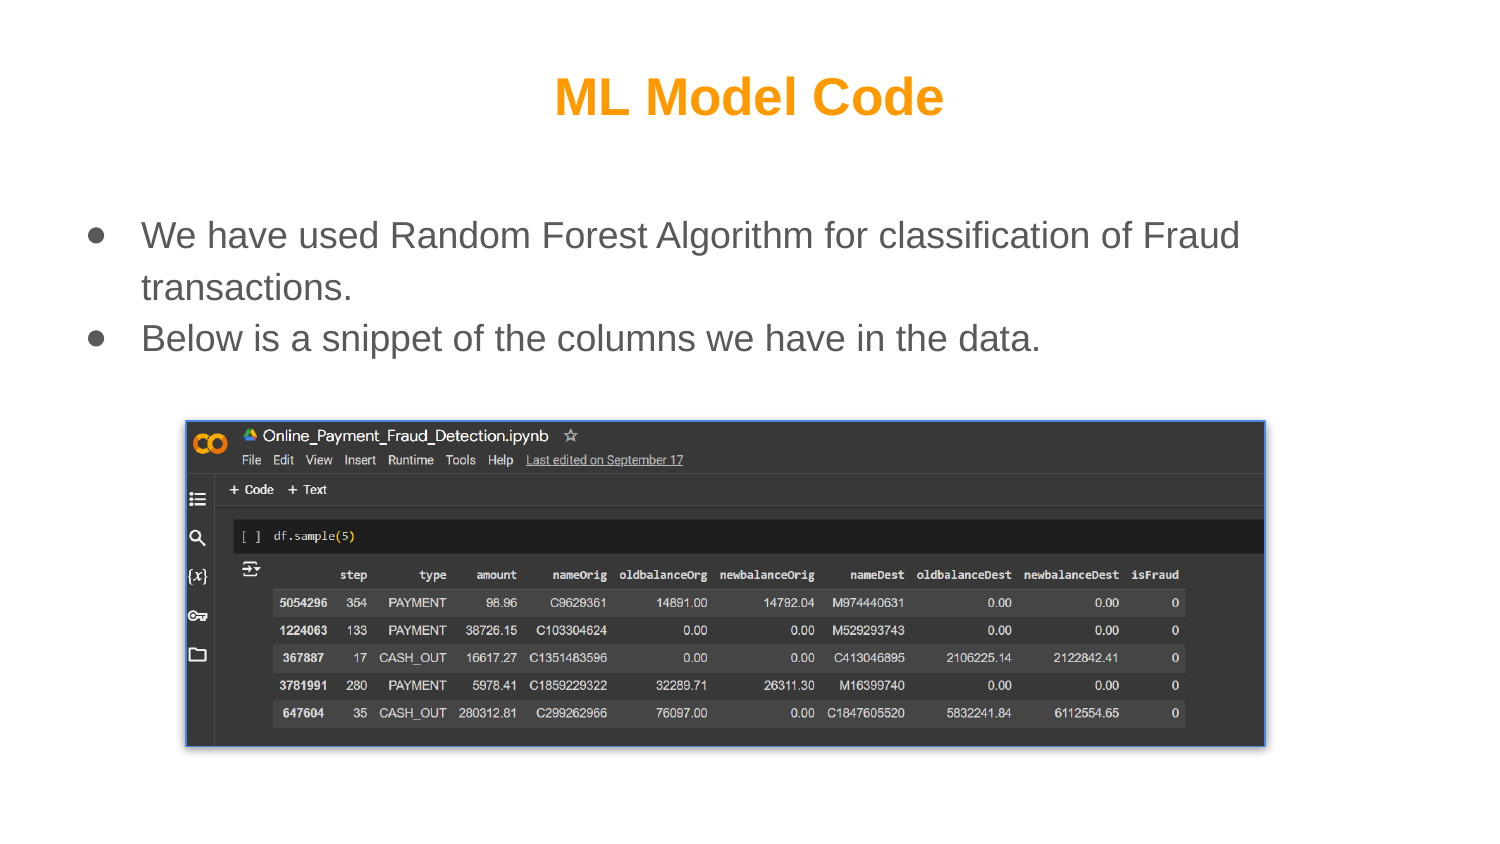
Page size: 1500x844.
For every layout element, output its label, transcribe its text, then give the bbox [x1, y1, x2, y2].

list We have used Random Forest Algorithm for classification of Fraud transactions. Below is a snippet of the columns we have in the data. [51, 189, 1449, 750]
title ML Model Code [51, 47, 1449, 142]
picture [186, 421, 1265, 746]
